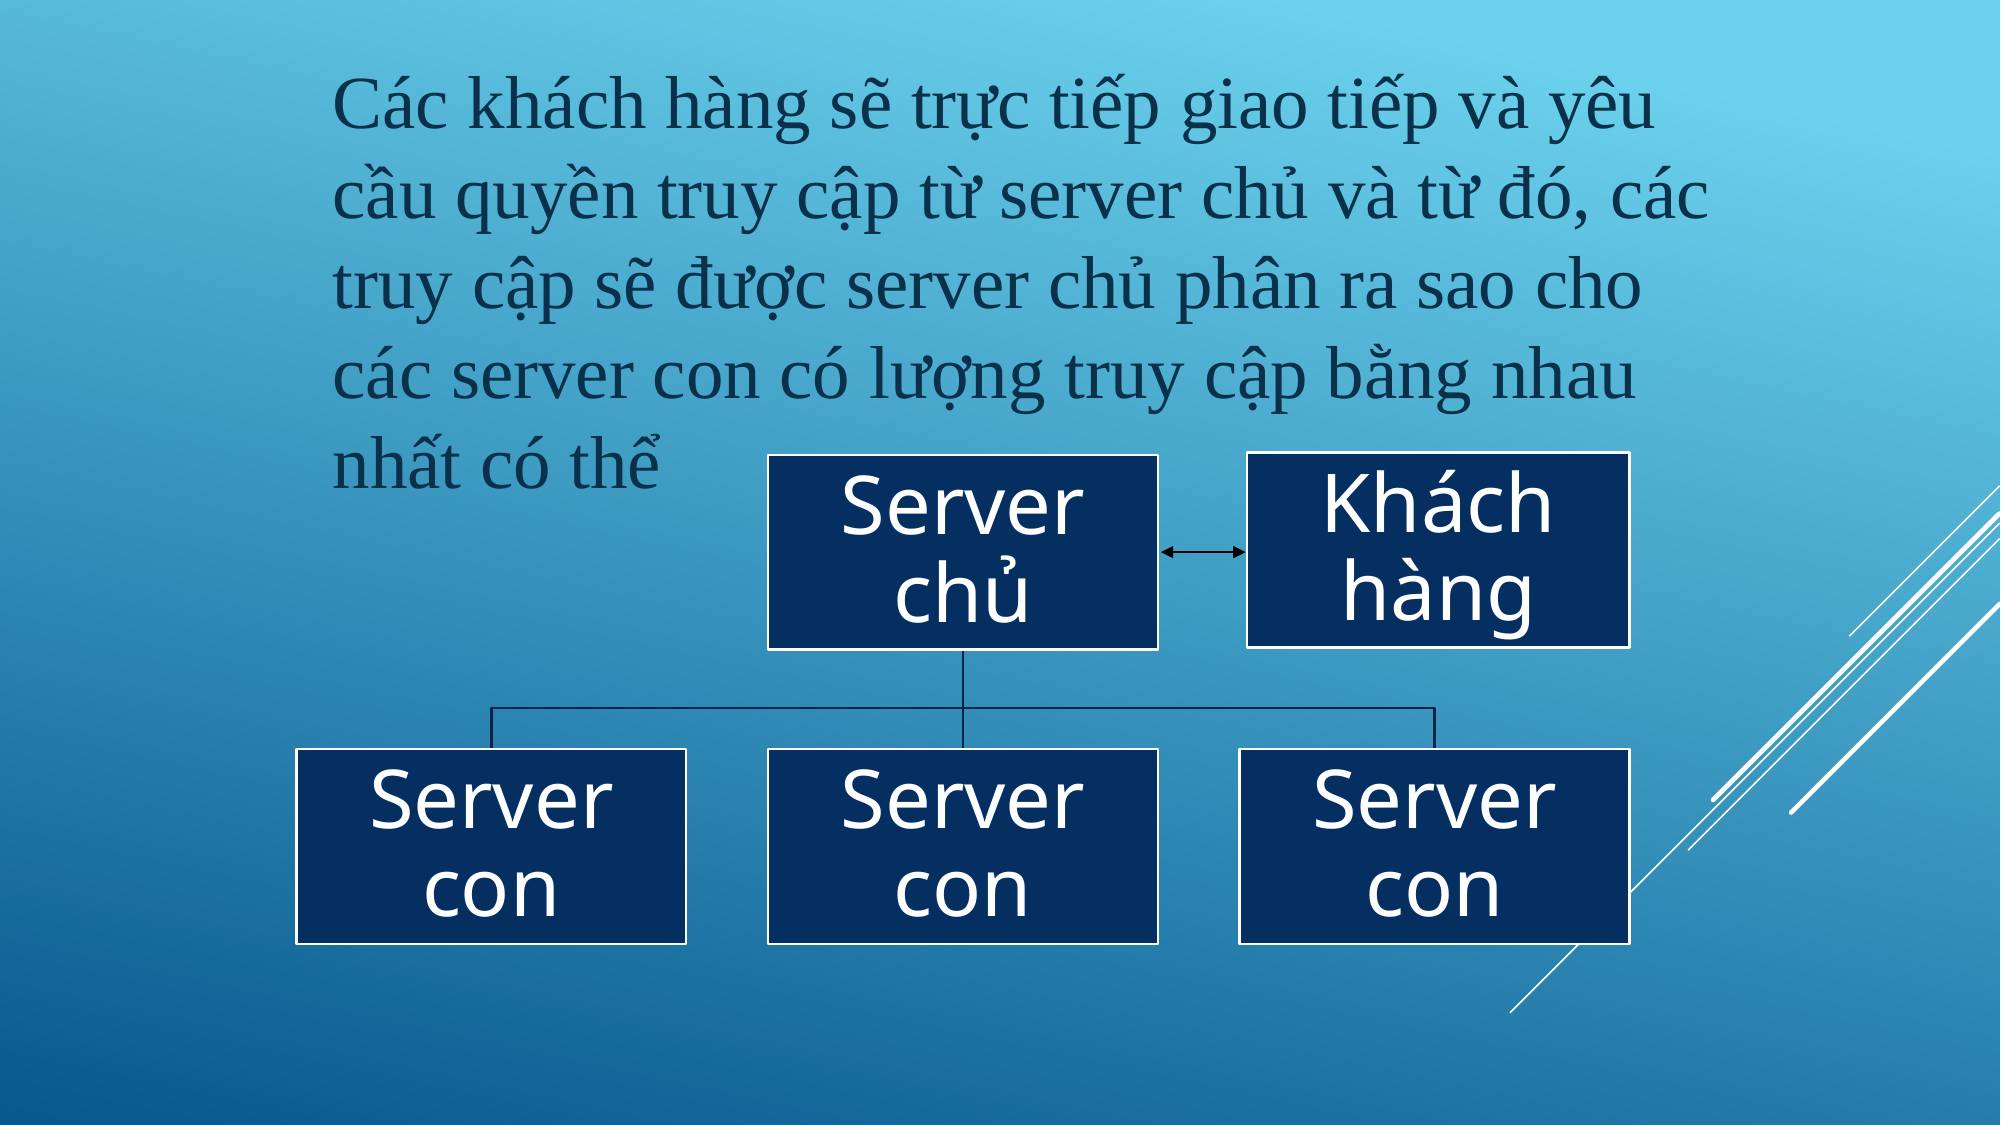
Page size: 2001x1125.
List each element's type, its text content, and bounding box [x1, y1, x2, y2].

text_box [296, 263, 1630, 1125]
text_box Các khách hàng sẽ trực tiếp giao tiếp và yêu cầu quyền truy cập từ server chủ và từ đó, các truy cập sẽ được server chủ phân ra sao cho các server con có lượng truy cập bằng nhau nhất có thể [317, 45, 1746, 511]
